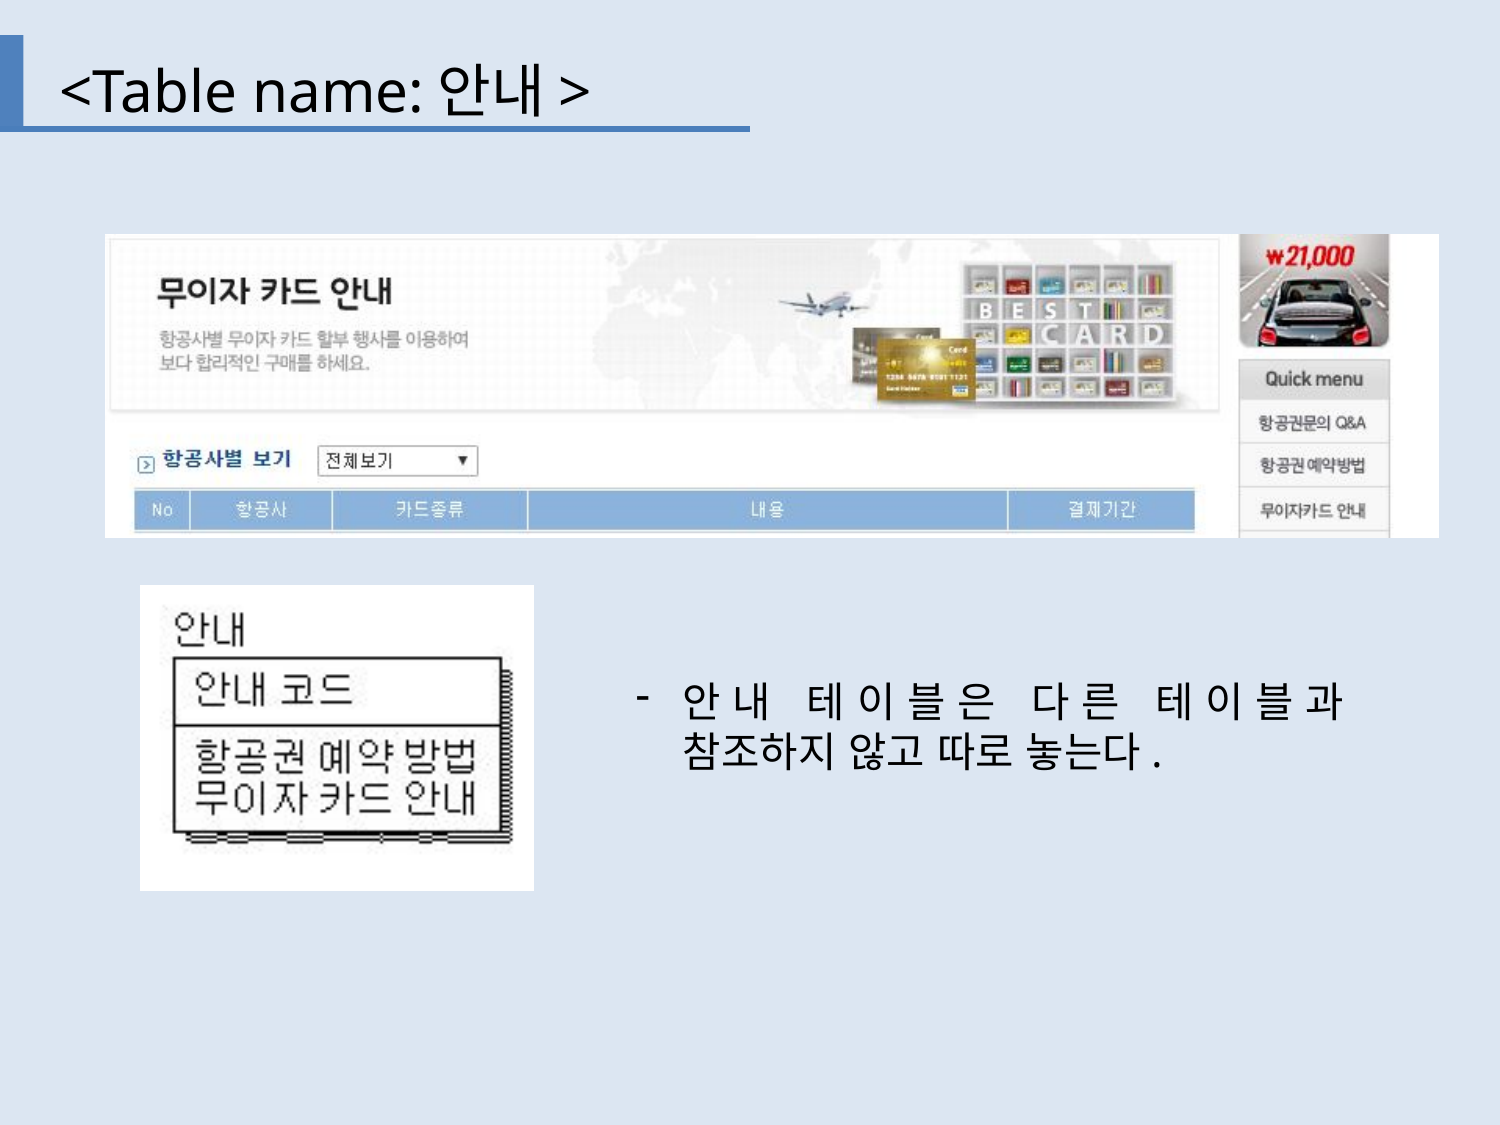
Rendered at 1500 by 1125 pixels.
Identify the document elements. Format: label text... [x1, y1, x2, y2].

picture [140, 585, 534, 891]
picture [105, 234, 1439, 538]
text_box 안내 테이블은 다른 테이블과 참조하지 않고 따로 놓는다. [621, 667, 1360, 783]
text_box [0, 34, 751, 130]
